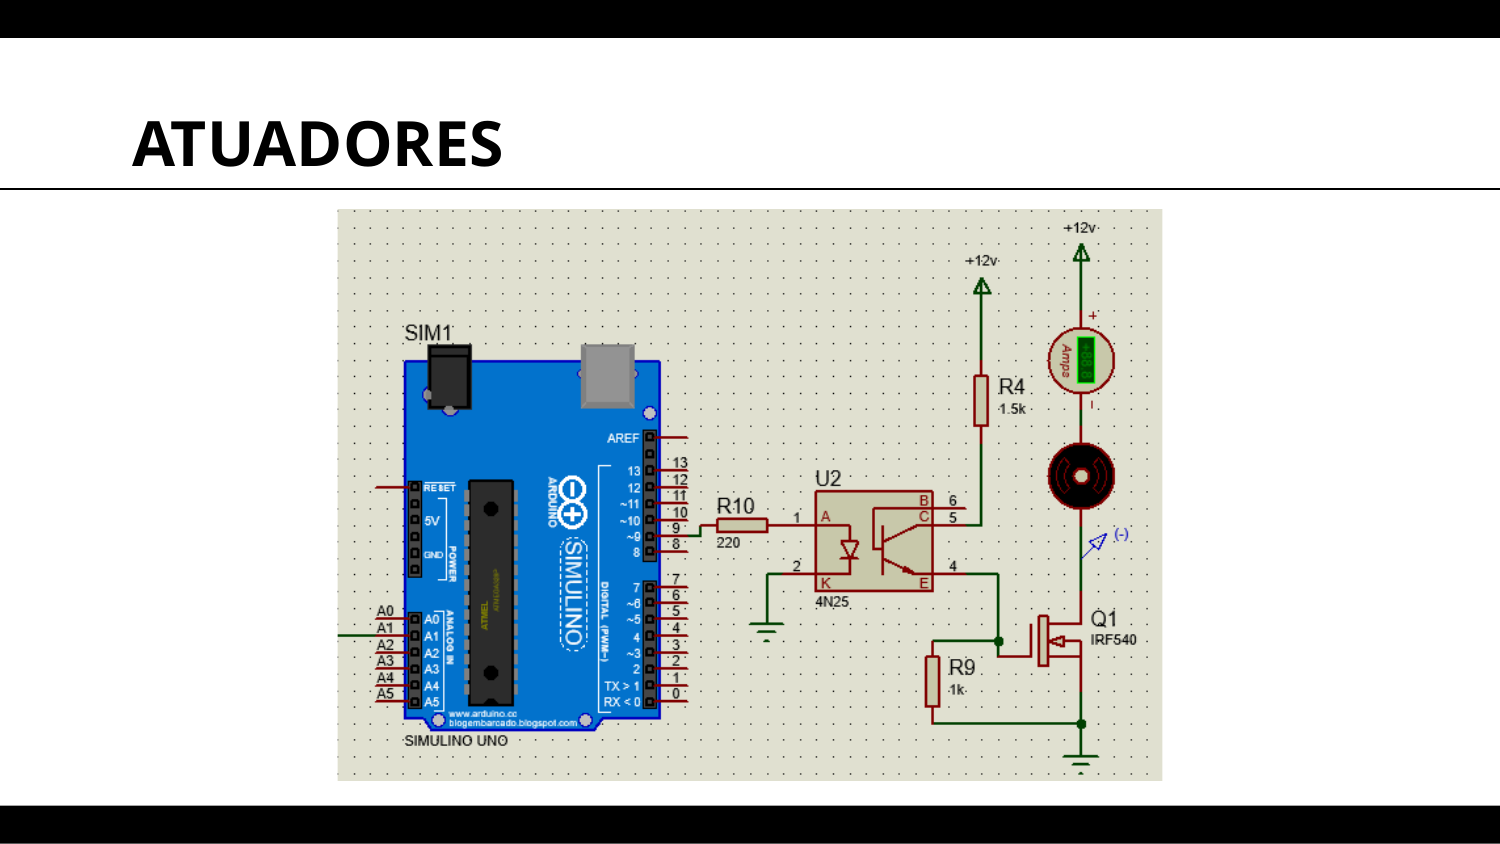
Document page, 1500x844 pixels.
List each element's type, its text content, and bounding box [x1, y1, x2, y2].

picture [337, 209, 1163, 781]
title ATUADORES [116, 88, 1383, 188]
